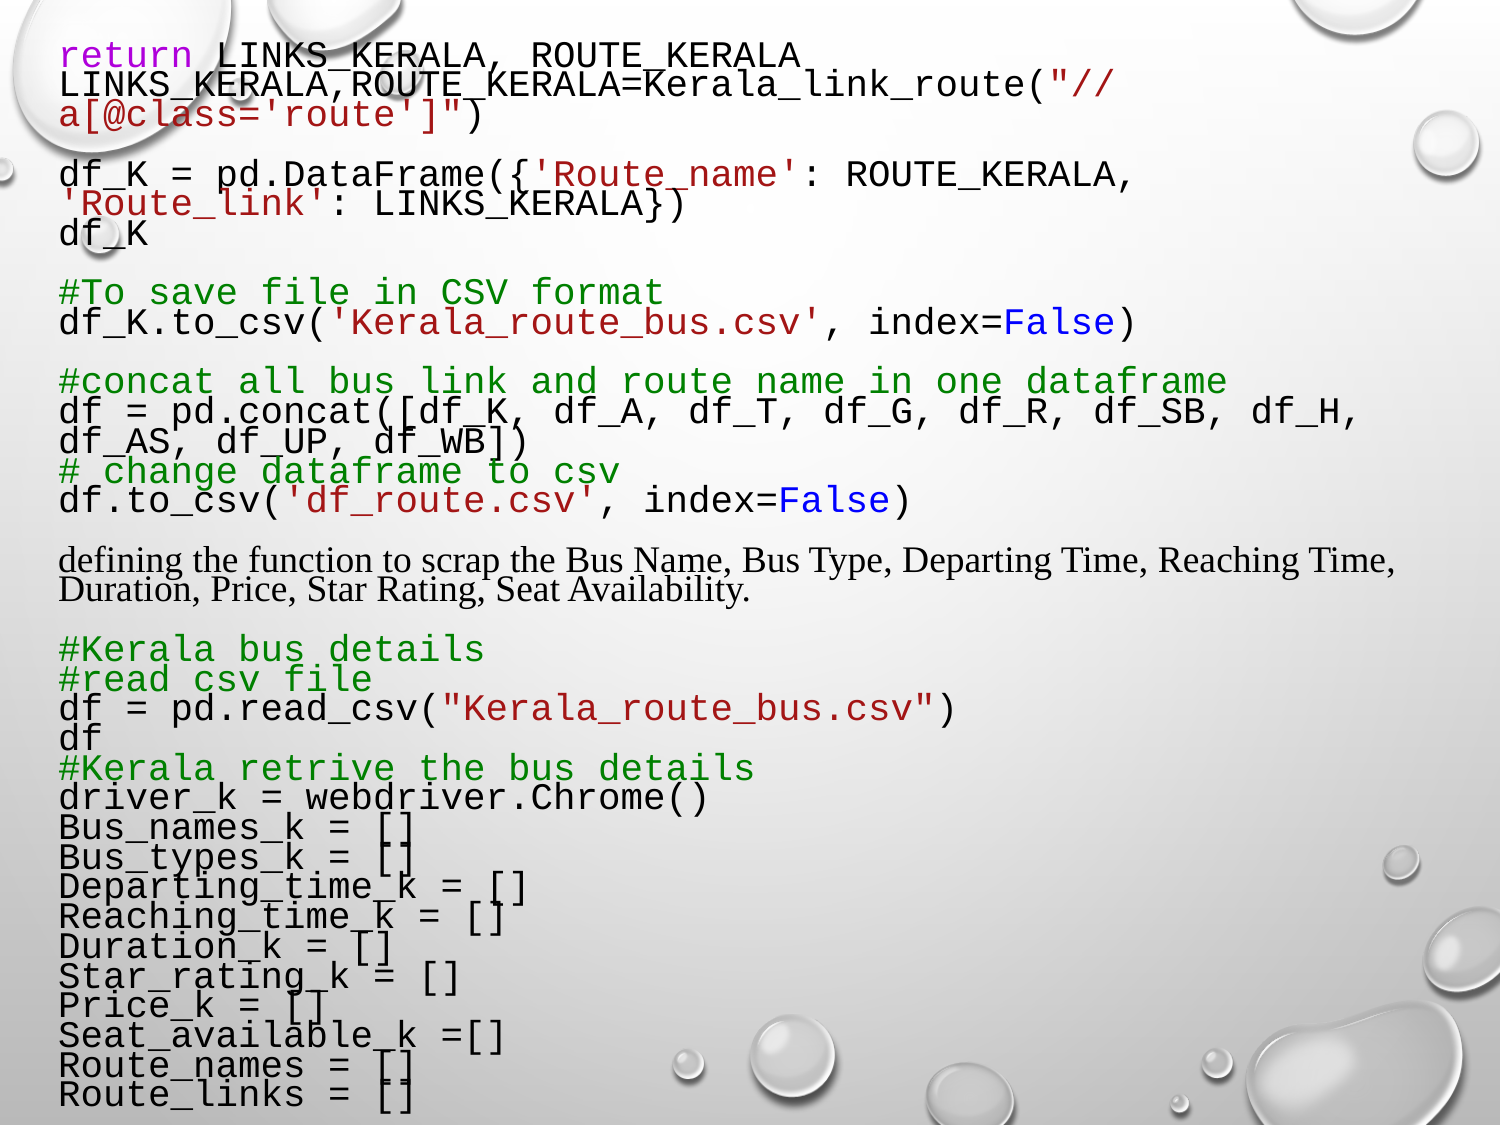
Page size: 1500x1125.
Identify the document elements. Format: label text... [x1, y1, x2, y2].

picture [0, 0, 1500, 1125]
text_box return LINKS_KERALA, ROUTE_KERALA LINKS_KERALA,ROUTE_KERALA=Kerala_link_route("//a[@class='route']") df_K = pd.DataFrame({'Route_name': ROUTE_KERALA, 'Route_link': LINKS_KERALA}) df_K #To save file in CSV format df_K.to_csv('Kerala_route_bus.csv', index=False) #concat all bus link and route name in one dataframe df = pd.concat([df_K, df_A, df_T, df_G, df_R, df_SB, df_H, df_AS, df_UP, df_WB]) # change dataframe to csv df.to_csv('df_route.csv', index=False) defining the function to scrap the Bus Name, Bus Type, Departing Time, Reaching Time, Duration, Price, Star Rating, Seat Availability. #Kerala bus details #read csv file df = pd.read_csv("Kerala_route_bus.csv") df #Kerala retrive the bus details driver_k = webdriver.Chrome() Bus_names_k = [] Bus_types_k = [] Departing_time_k = [] Reaching_time_k = [] Duration_k = [] Star_rating_k = [] Price_k = [] Seat_available_k =[] Route_names = [] Route_links = [] [43, 37, 1459, 1125]
